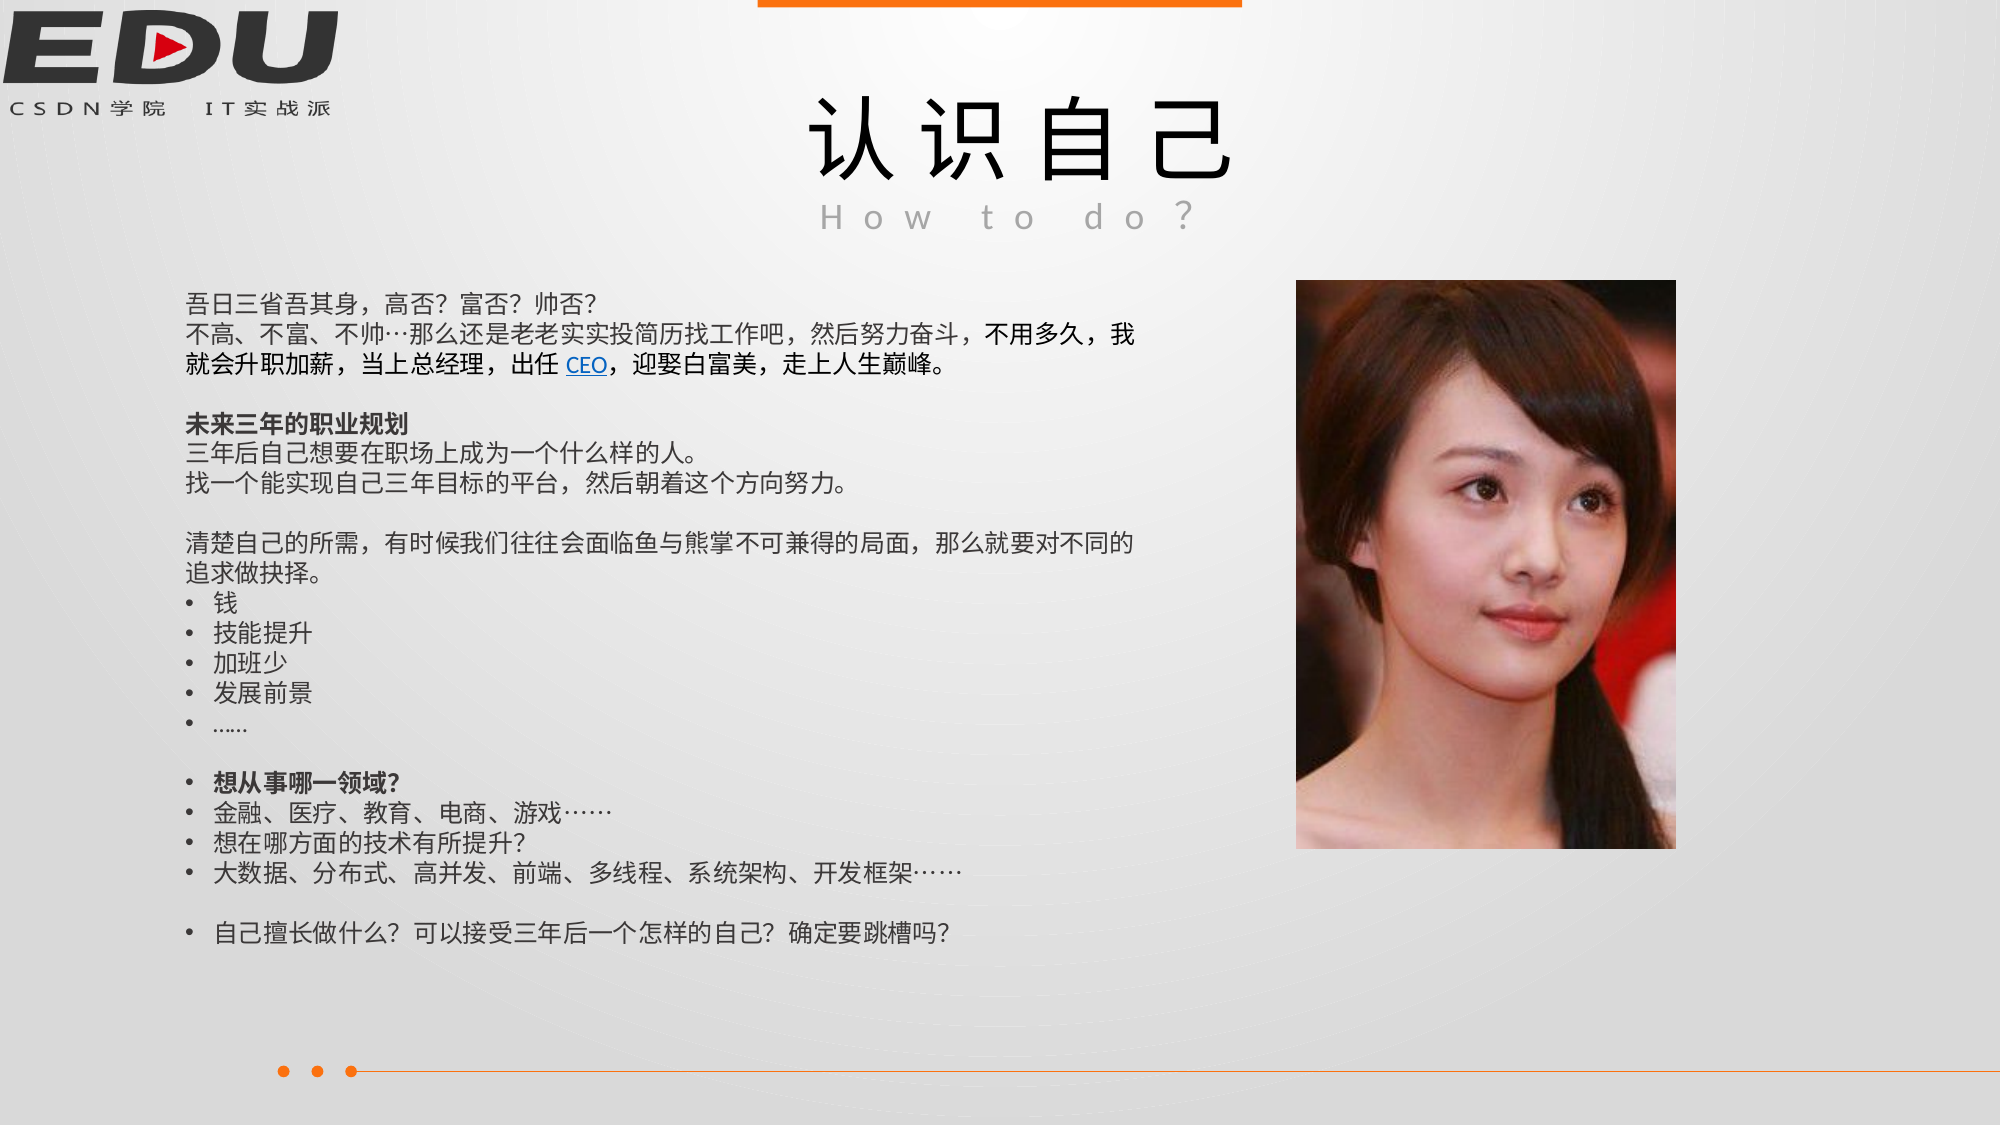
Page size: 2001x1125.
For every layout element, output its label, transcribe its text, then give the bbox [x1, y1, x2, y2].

picture [1296, 280, 1676, 849]
picture [3, 10, 338, 116]
text_box 吾日三省吾其身，高否？富否？帅否？ 不高、不富、不帅…那么还是老老实实投简历找工作吧，然后努力奋斗，不用多久，我就会升职加薪，当上总经理，出任CEO，迎娶白富美，走上人生巅峰。 未来三年的职业规划 三年后自己想要在职场上成为一个什么样的人。 找一个能实现自己三年目标的平台，然后朝着这个方向努力。 清楚自己的所需，有时候我们往往会面临鱼与熊掌不可兼得的局面，那么就要对不同的追求做抉择。 钱 技能提升 加班少 发展前景 …… 想从事哪一领域？ 金融、医疗、教育、电商、游戏…… 想在哪方面的技术有所提升？ 大数据、分布式、高并发、前端、多线程、系统架构、开发框架…… 自己擅长做什么？可以接受三年后一个怎样的自己？确定要跳槽吗？ [170, 280, 1150, 955]
title 认识自己 [137, 35, 1840, 254]
text_box How to do？ [805, 184, 1228, 245]
